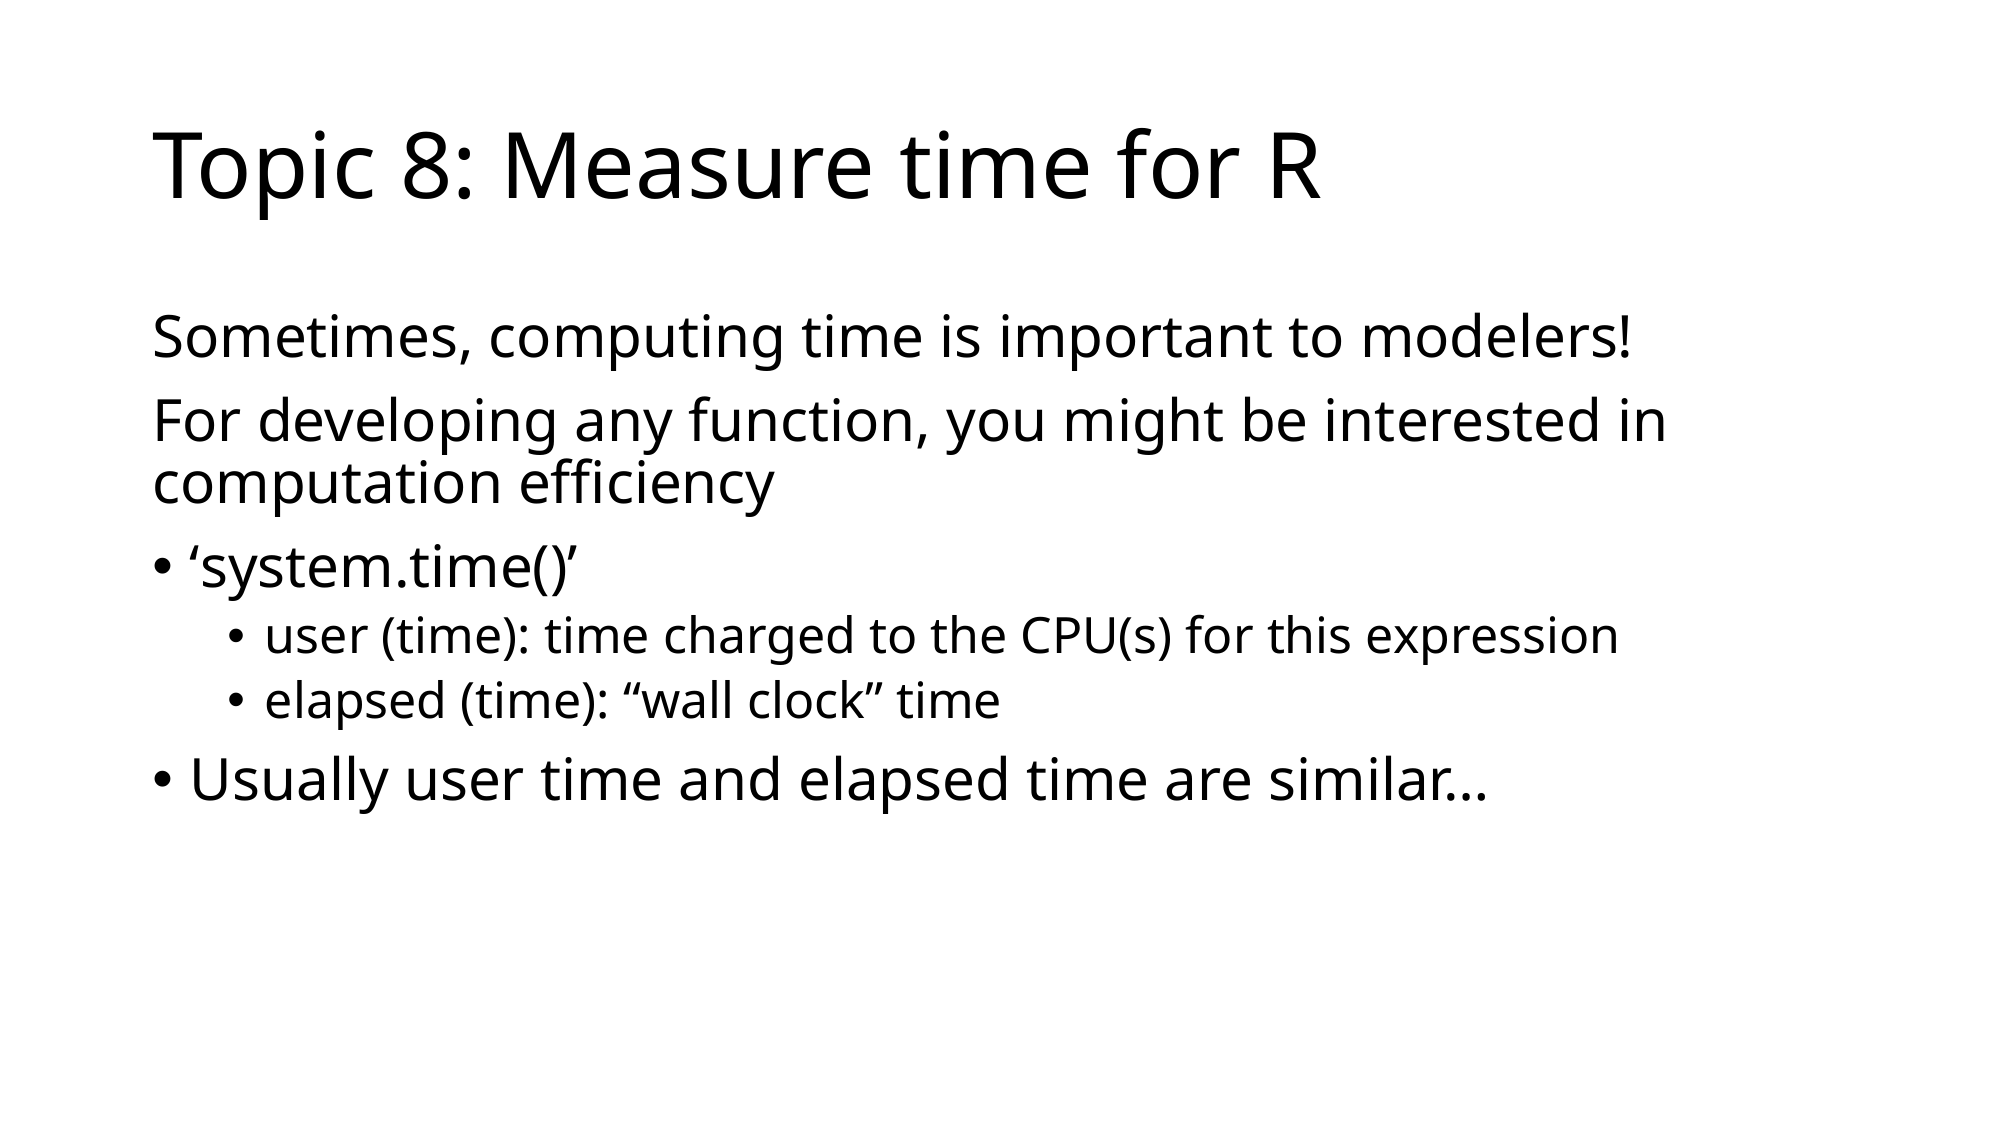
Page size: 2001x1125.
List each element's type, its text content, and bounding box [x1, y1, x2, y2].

title Topic 8: Measure time for R [137, 59, 1863, 278]
list Sometimes, computing time is important to modelers! For developing any function, you might be interested in computation efficiency ‘system.time()’ user (time): time charged to the CPU(s) for this expression elapsed (time): “wall clock” time Usually user time and elapsed time are similar… [137, 299, 1863, 1014]
